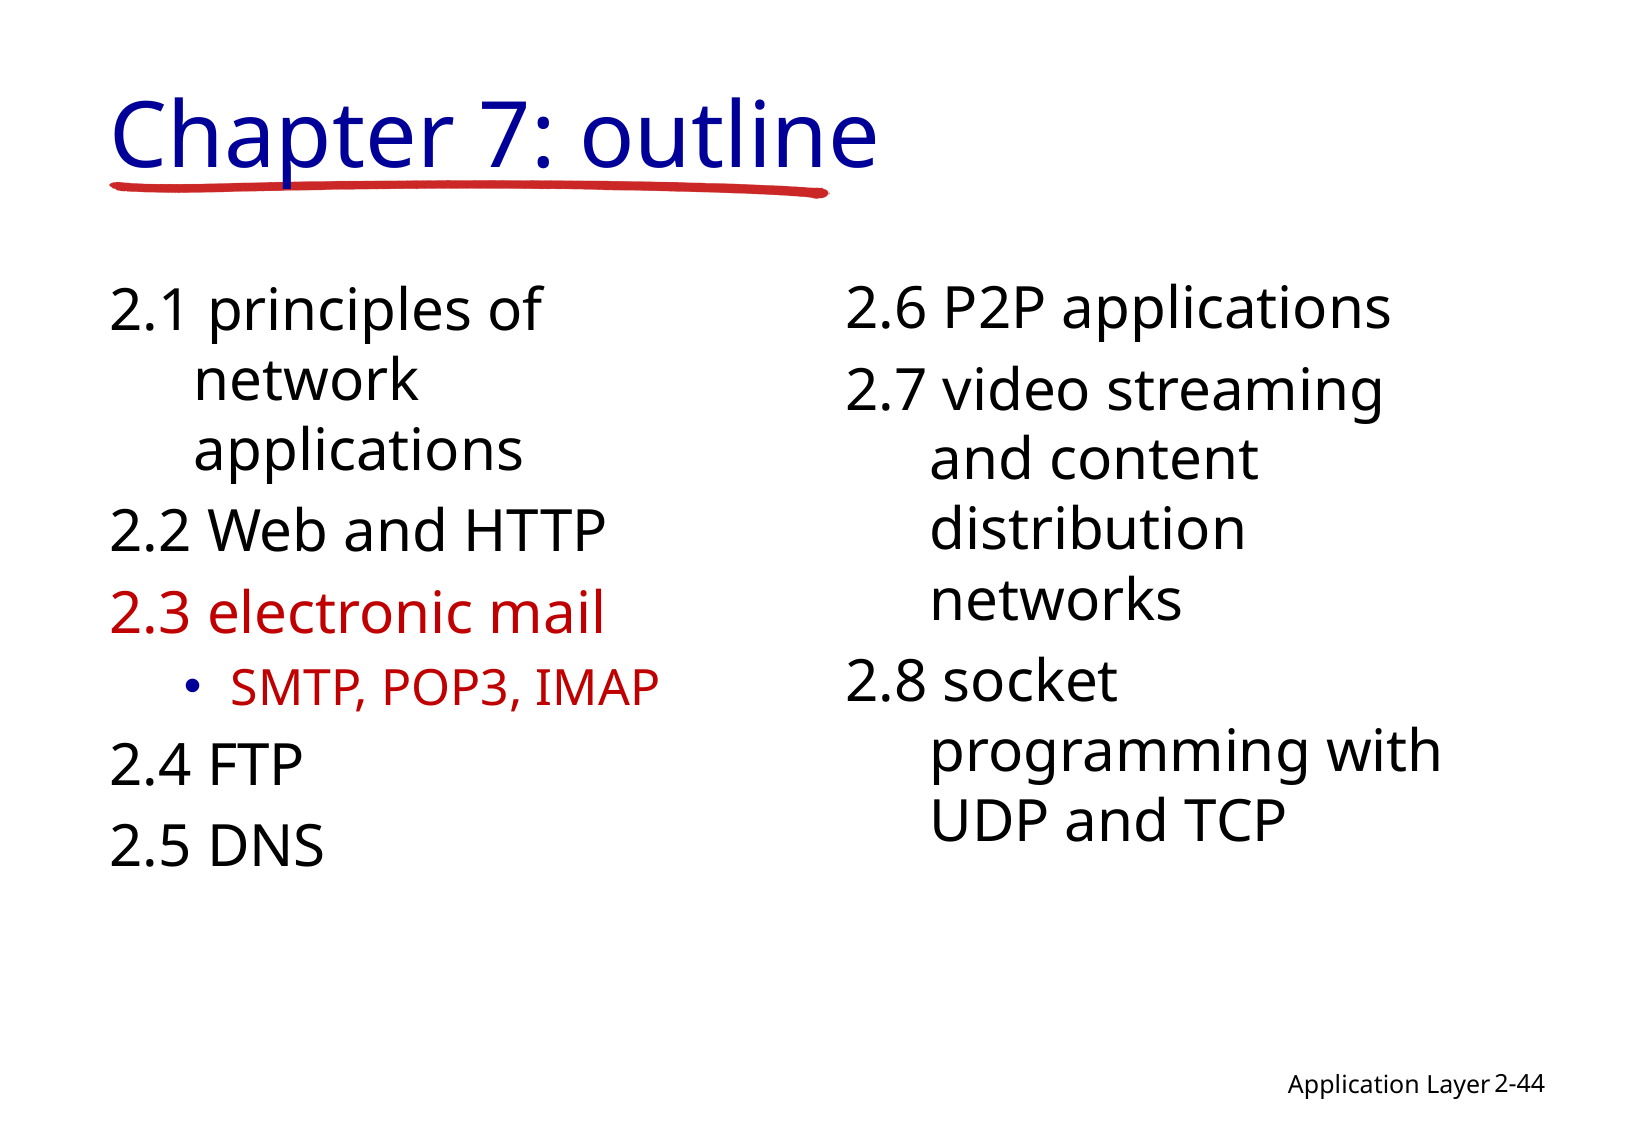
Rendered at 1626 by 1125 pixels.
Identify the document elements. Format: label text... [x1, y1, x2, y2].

title Chapter 7: outline [94, 37, 1476, 225]
footer Application Layer [990, 1060, 1506, 1109]
list 2.6 P2P applications 2.7 video streaming and content distribution networks 2.8 socket programming with UDP and TCP [830, 262, 1520, 1025]
picture [106, 175, 839, 204]
list 2.1 principles of network applications 2.2 Web and HTTP 2.3 electronic mail SMTP, POP3, IMAP 2.4 FTP 2.5 DNS [94, 264, 772, 1027]
slide_number 2-44 [1479, 1059, 1600, 1106]
